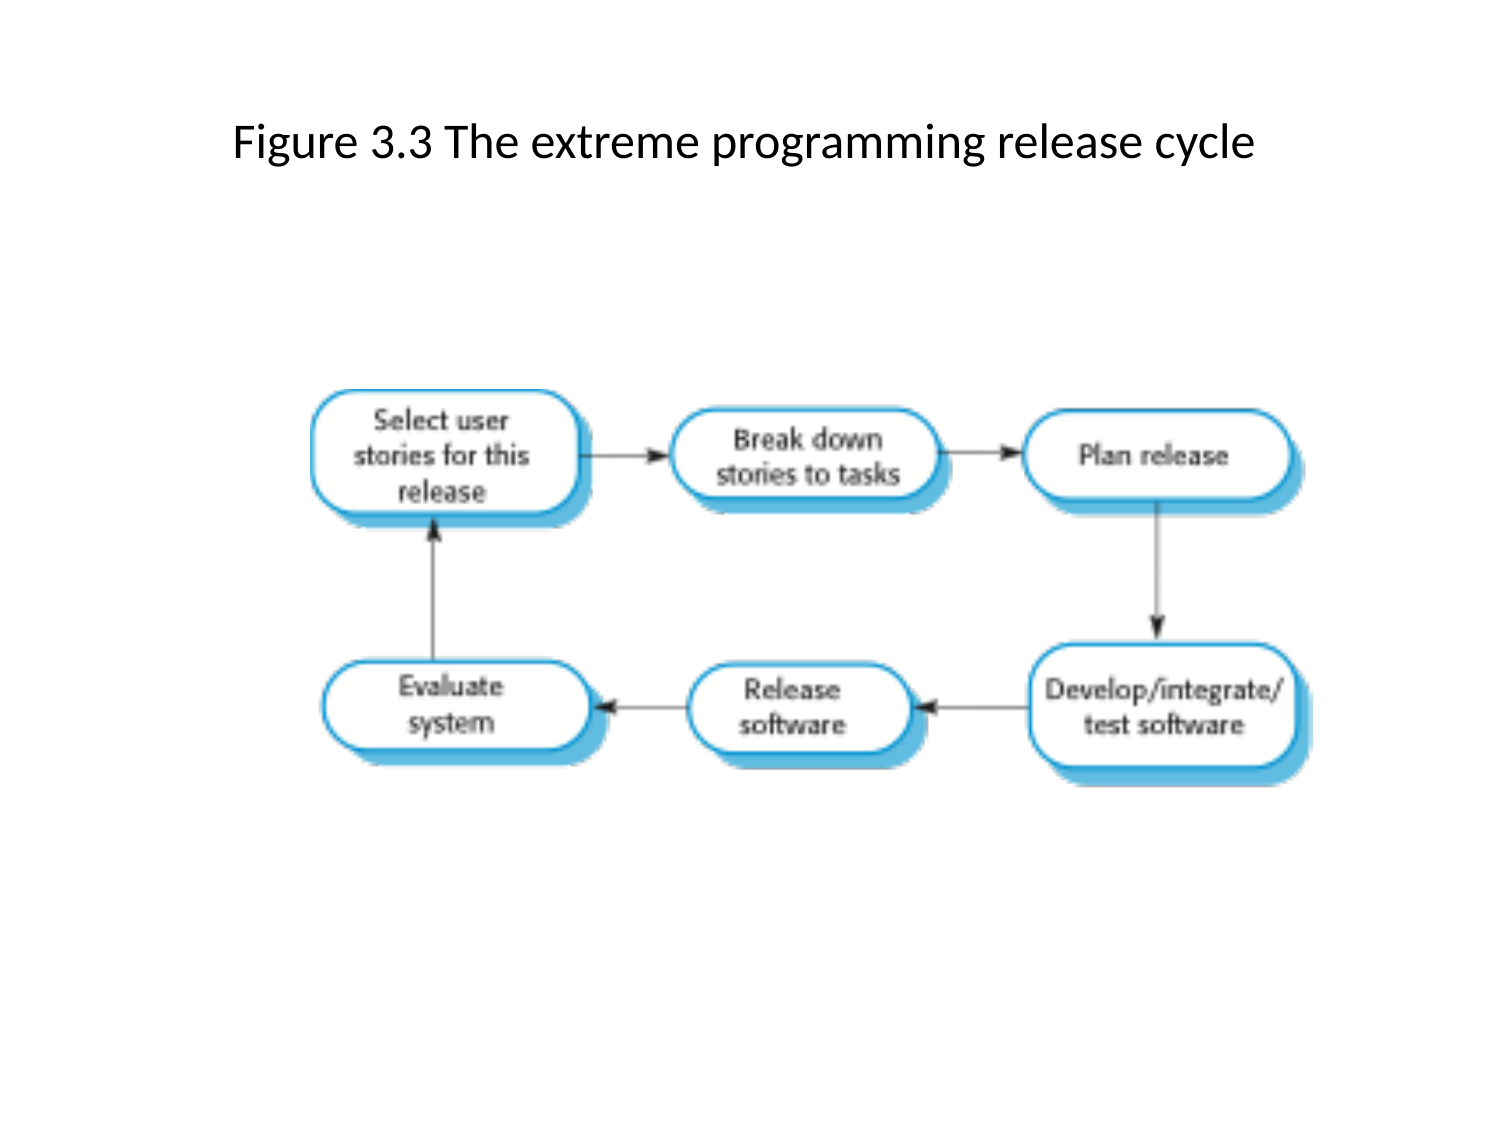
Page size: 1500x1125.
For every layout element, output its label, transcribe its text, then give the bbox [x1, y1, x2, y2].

picture [309, 388, 1314, 827]
title Figure 3.3 The extreme programming release cycle [74, 44, 1426, 233]
